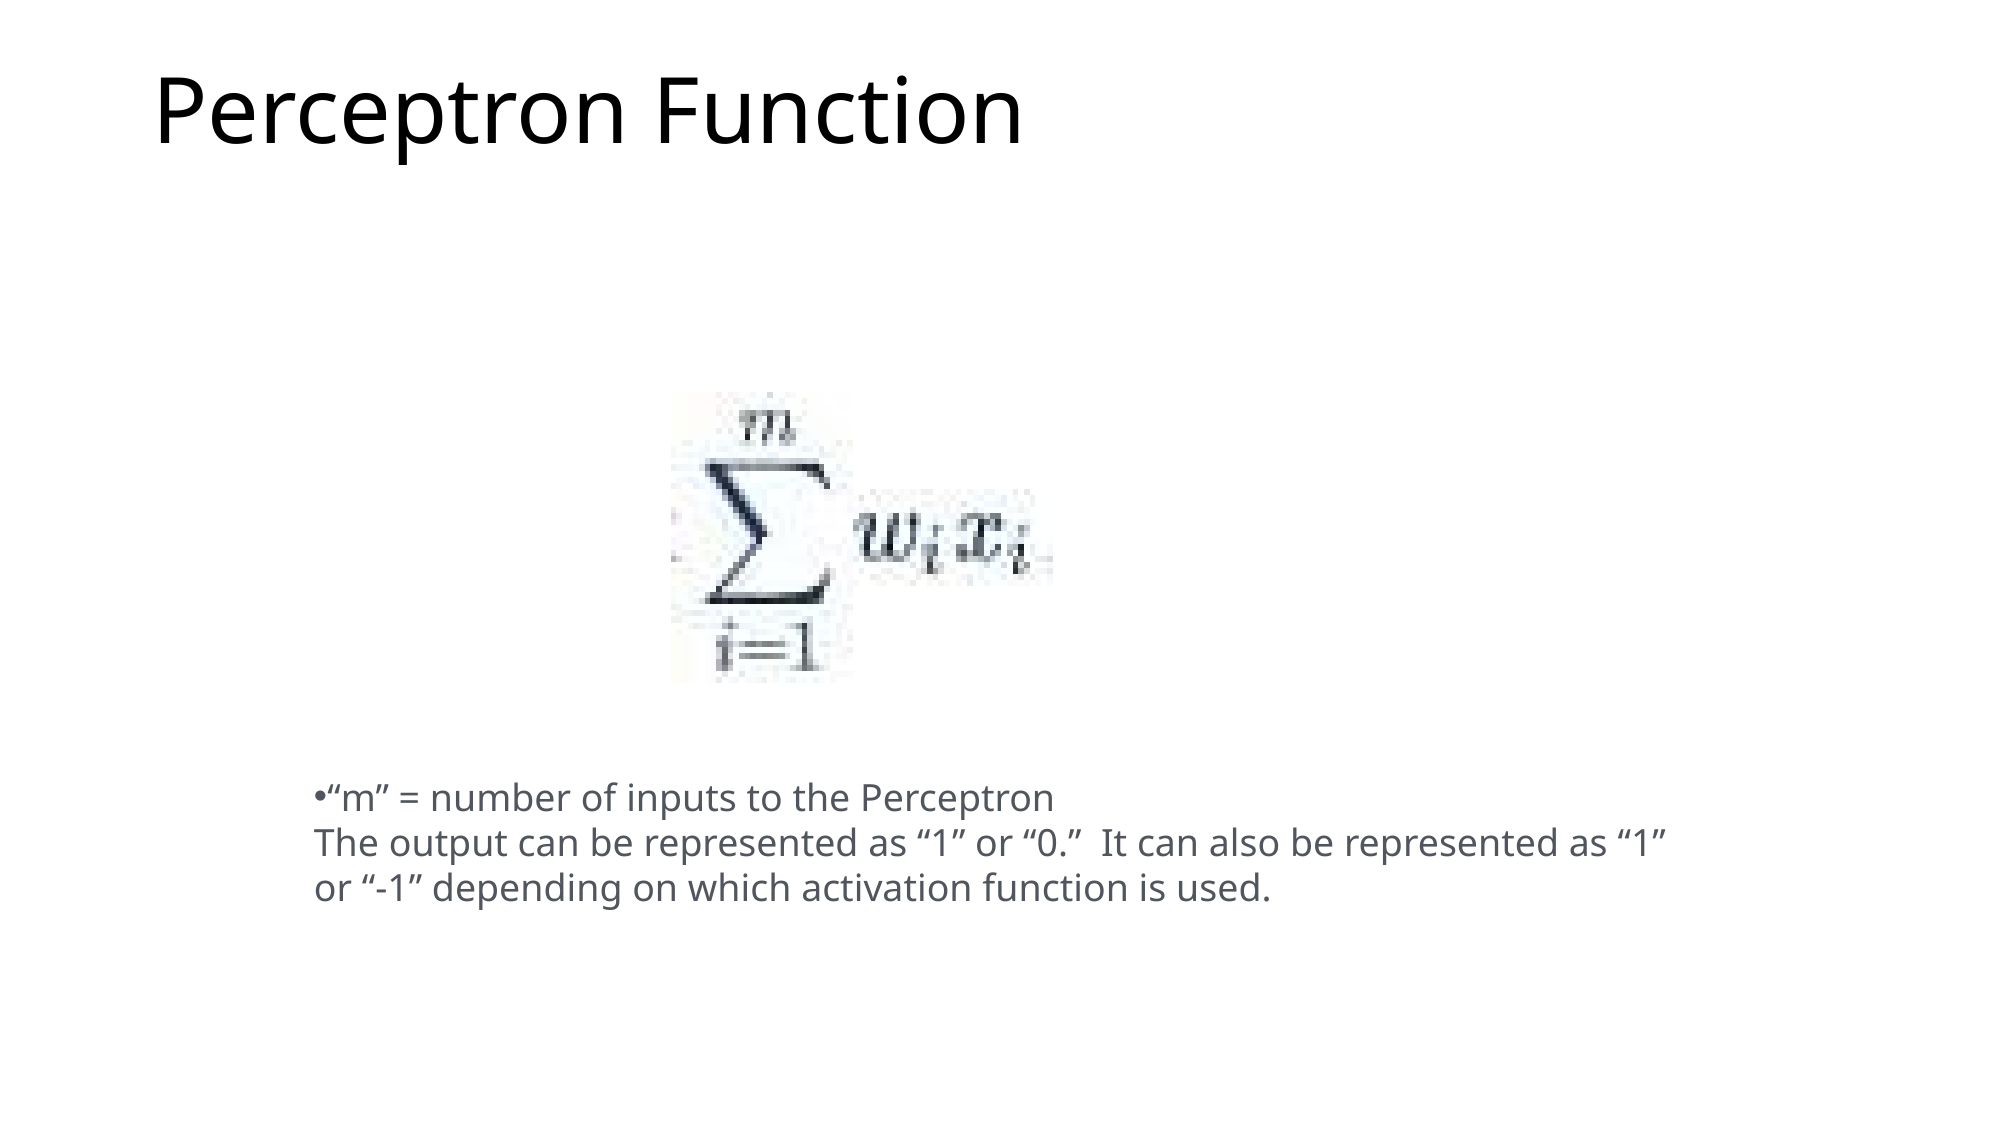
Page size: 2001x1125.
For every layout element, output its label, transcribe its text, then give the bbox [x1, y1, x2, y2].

text_box “m” = number of inputs to the Perceptron The output can be represented as “1” or “0.” It can also be represented as “1” or “-1” depending on which activation function is used. [299, 766, 1699, 916]
title Perceptron Function [137, 59, 1863, 278]
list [671, 392, 1053, 696]
